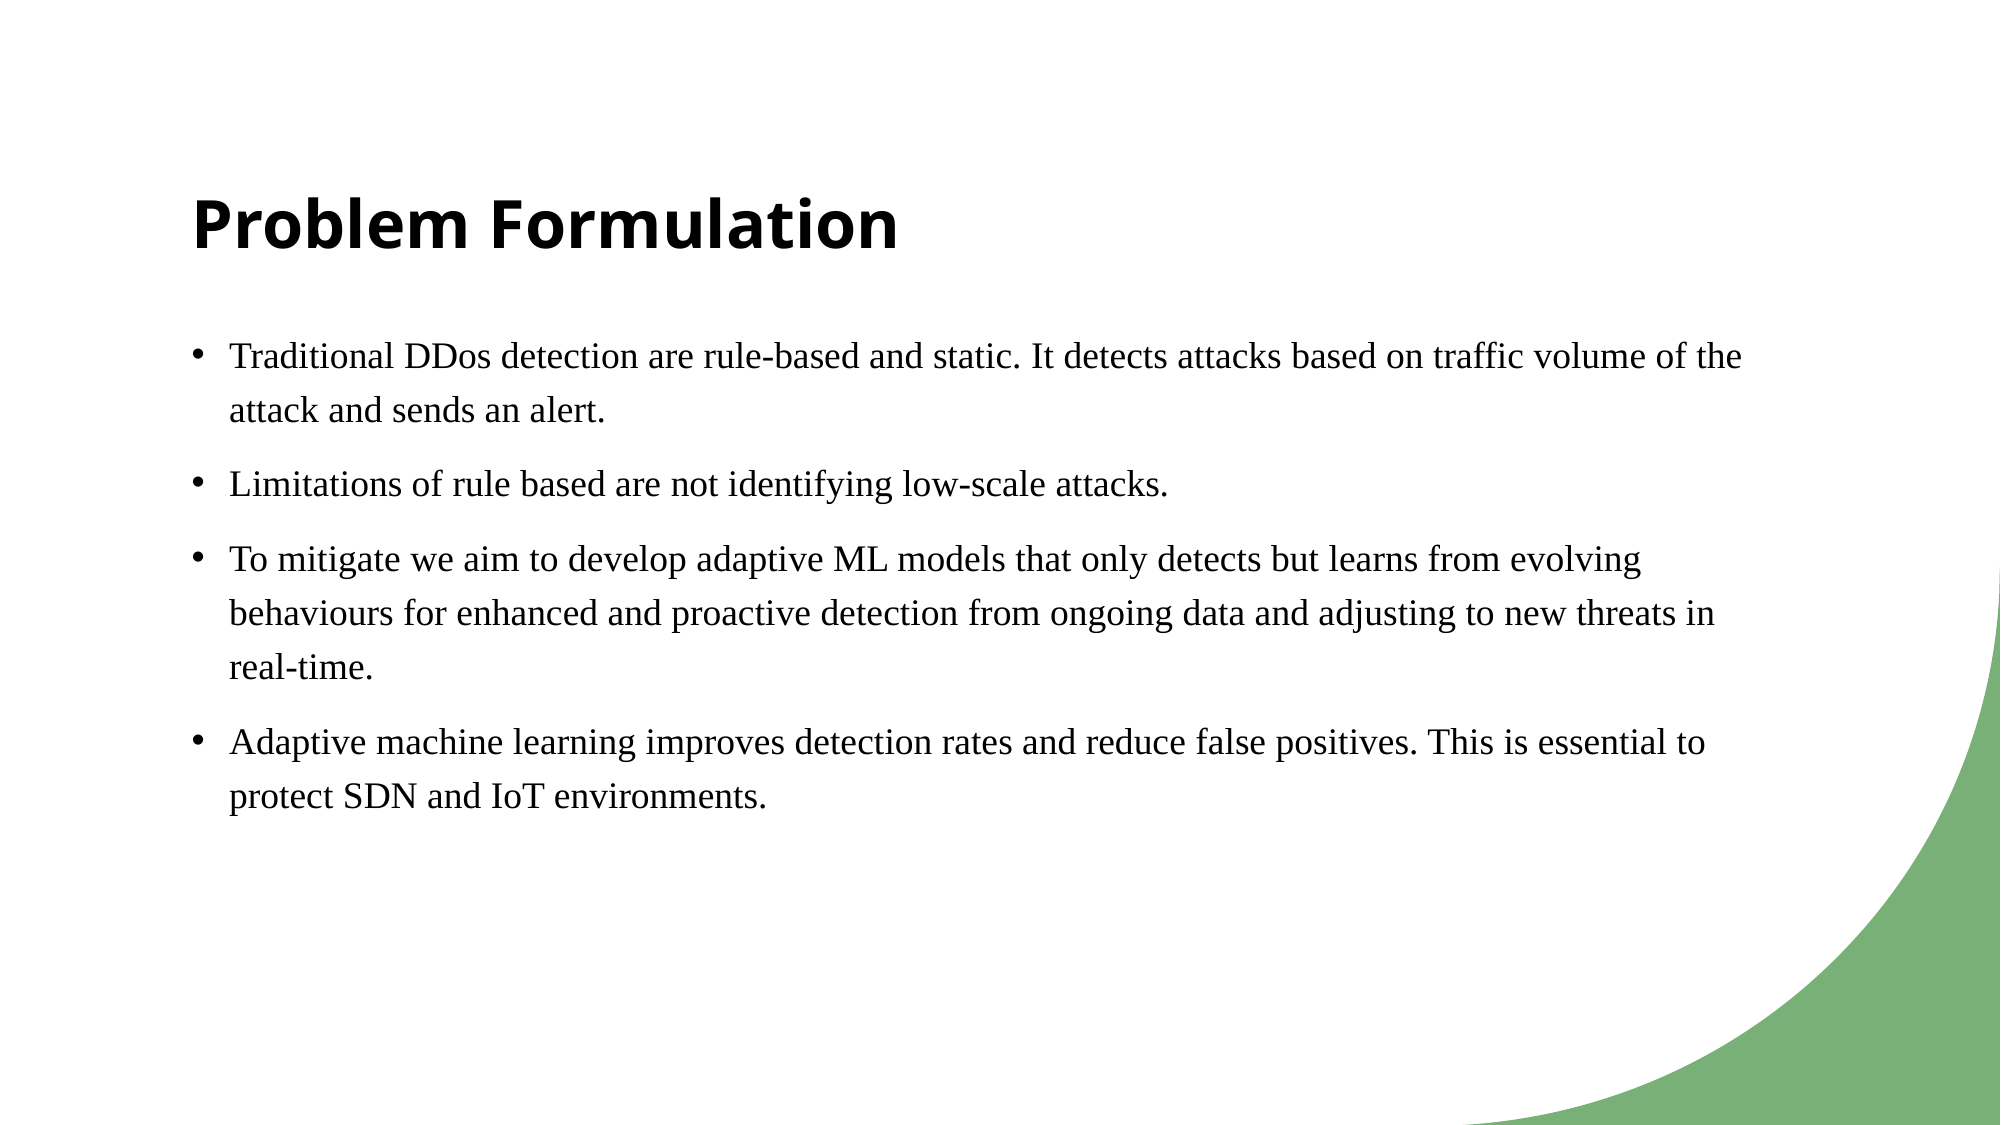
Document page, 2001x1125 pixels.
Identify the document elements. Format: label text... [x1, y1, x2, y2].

title Problem Formulation [176, 118, 1809, 269]
list Traditional DDos detection are rule-based and static. It detects attacks based on traffic volume of the attack and sends an alert. Limitations of rule based are not identifying low-scale attacks. To mitigate we aim to develop adaptive ML models that only detects but learns from evolving behaviours for enhanced and proactive detection from ongoing data and adjusting to new threats in real-time. Adaptive machine learning improves detection rates and reduce false positives. This is essential to protect SDN and IoT environments. [176, 269, 1809, 975]
